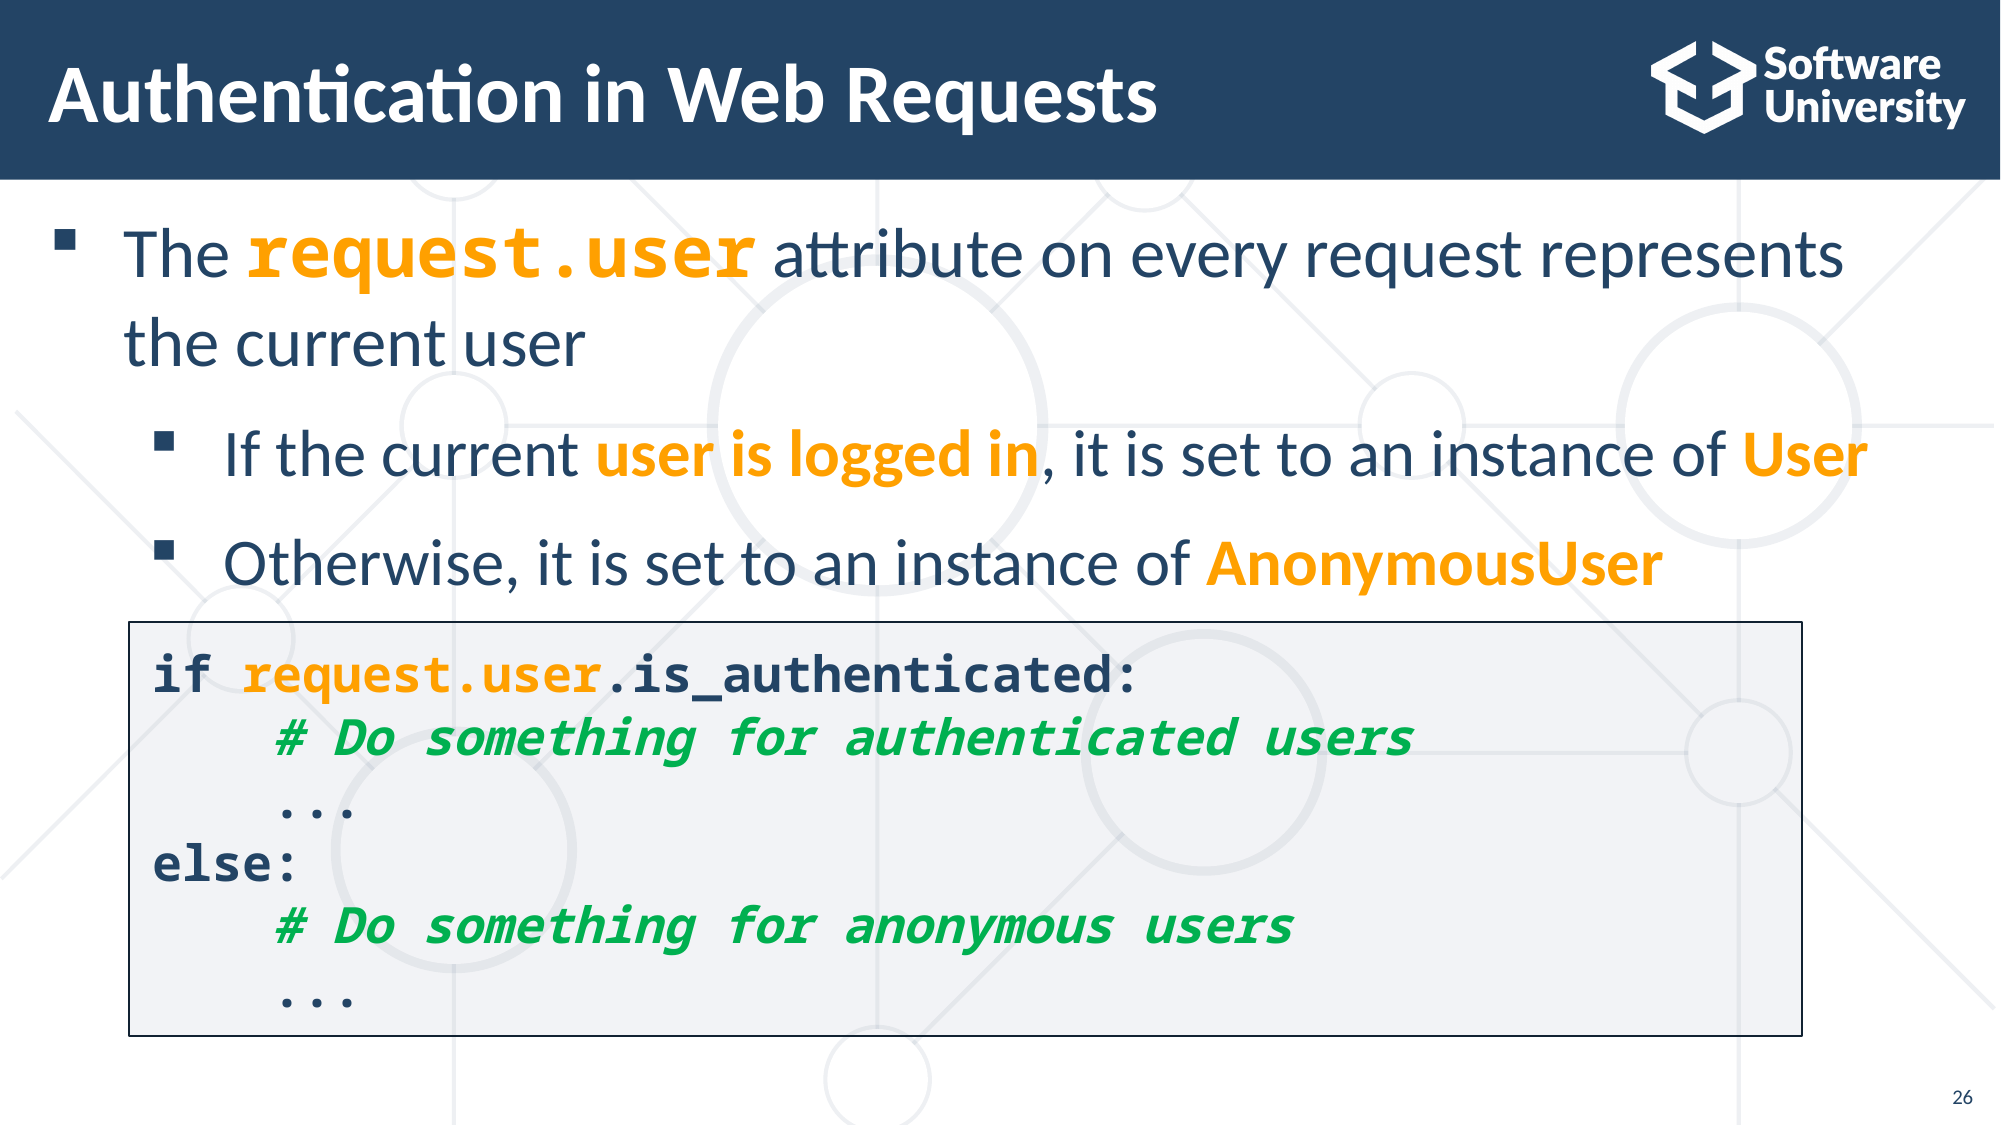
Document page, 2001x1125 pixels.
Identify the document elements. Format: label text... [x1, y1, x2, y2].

slide_number 26 [1927, 1067, 1989, 1117]
title Authentication in Web Requests [31, 16, 1625, 162]
list The request.user attribute on every request represents the current user If the current user is logged in, it is set to an instance of User Otherwise, it is set to an instance of AnonymousUser [31, 196, 1969, 1109]
picture [1651, 41, 1966, 134]
list if request.user.is_authenticated: # Do something for authenticated users ... else: # Do something for anonymous users ... [128, 621, 1803, 1037]
